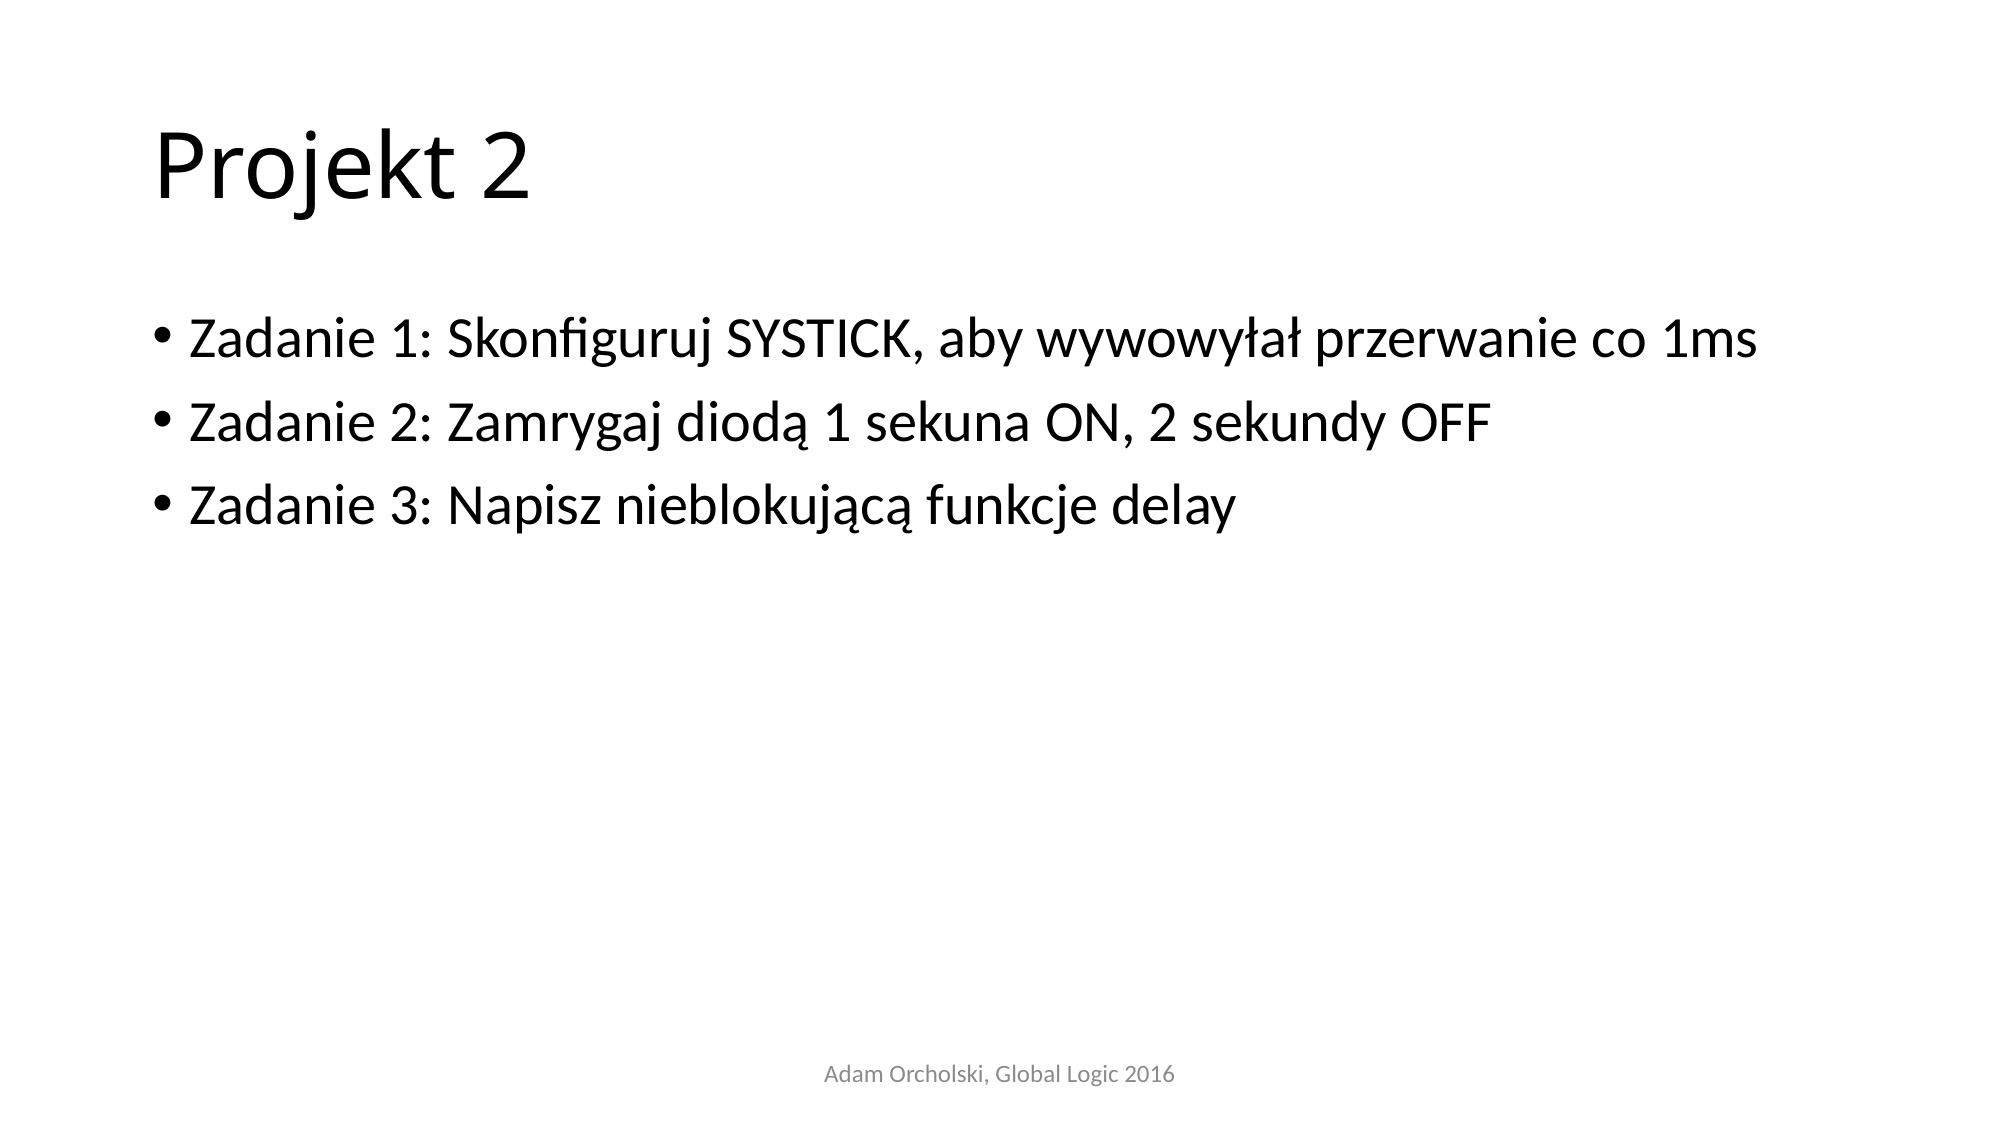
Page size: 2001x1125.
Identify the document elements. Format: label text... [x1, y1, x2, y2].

footer Adam Orcholski, Global Logic 2016 [662, 1042, 1338, 1103]
list Zadanie 1: Skonfiguruj SYSTICK, aby wywowyłał przerwanie co 1ms Zadanie 2: Zamrygaj diodą 1 sekuna ON, 2 sekundy OFF Zadanie 3: Napisz nieblokującą funkcje delay [137, 299, 1863, 1014]
title Projekt 2 [137, 59, 1863, 278]
